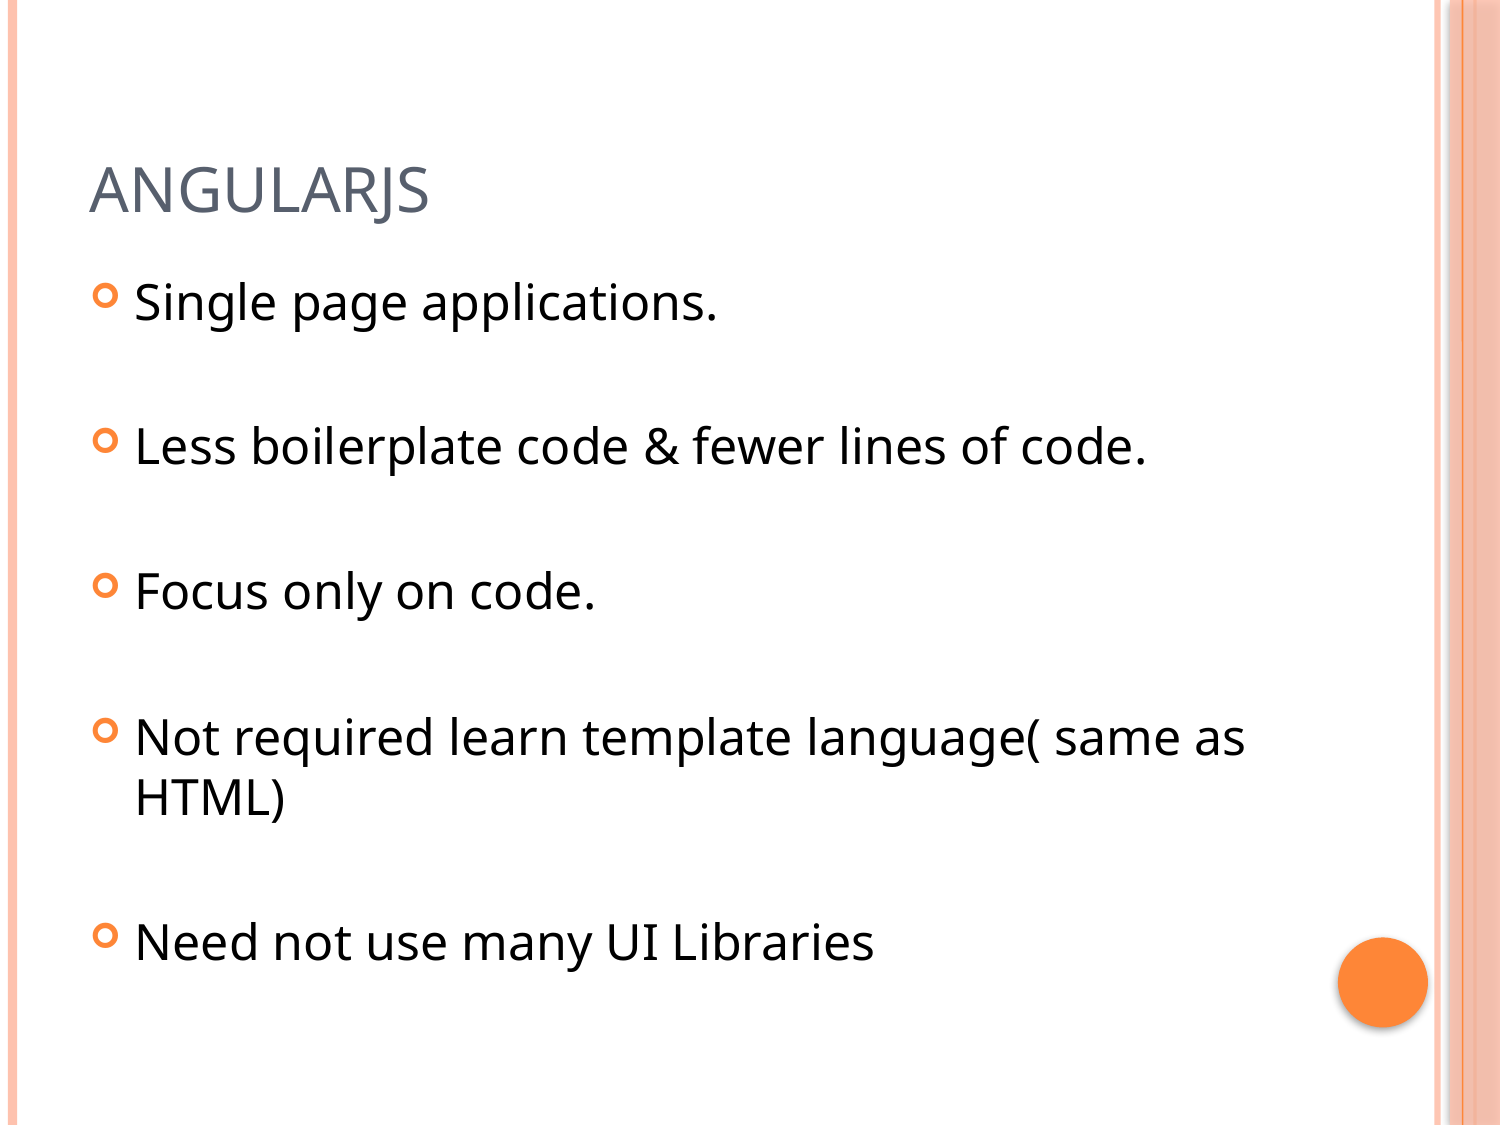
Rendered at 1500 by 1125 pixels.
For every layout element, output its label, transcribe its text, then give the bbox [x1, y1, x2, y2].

list Single page applications. Less boilerplate code & fewer lines of code. Focus only on code. Not required learn template language( same as HTML) Need not use many UI Libraries [75, 262, 1300, 1062]
title angularjs [75, 45, 1300, 233]
